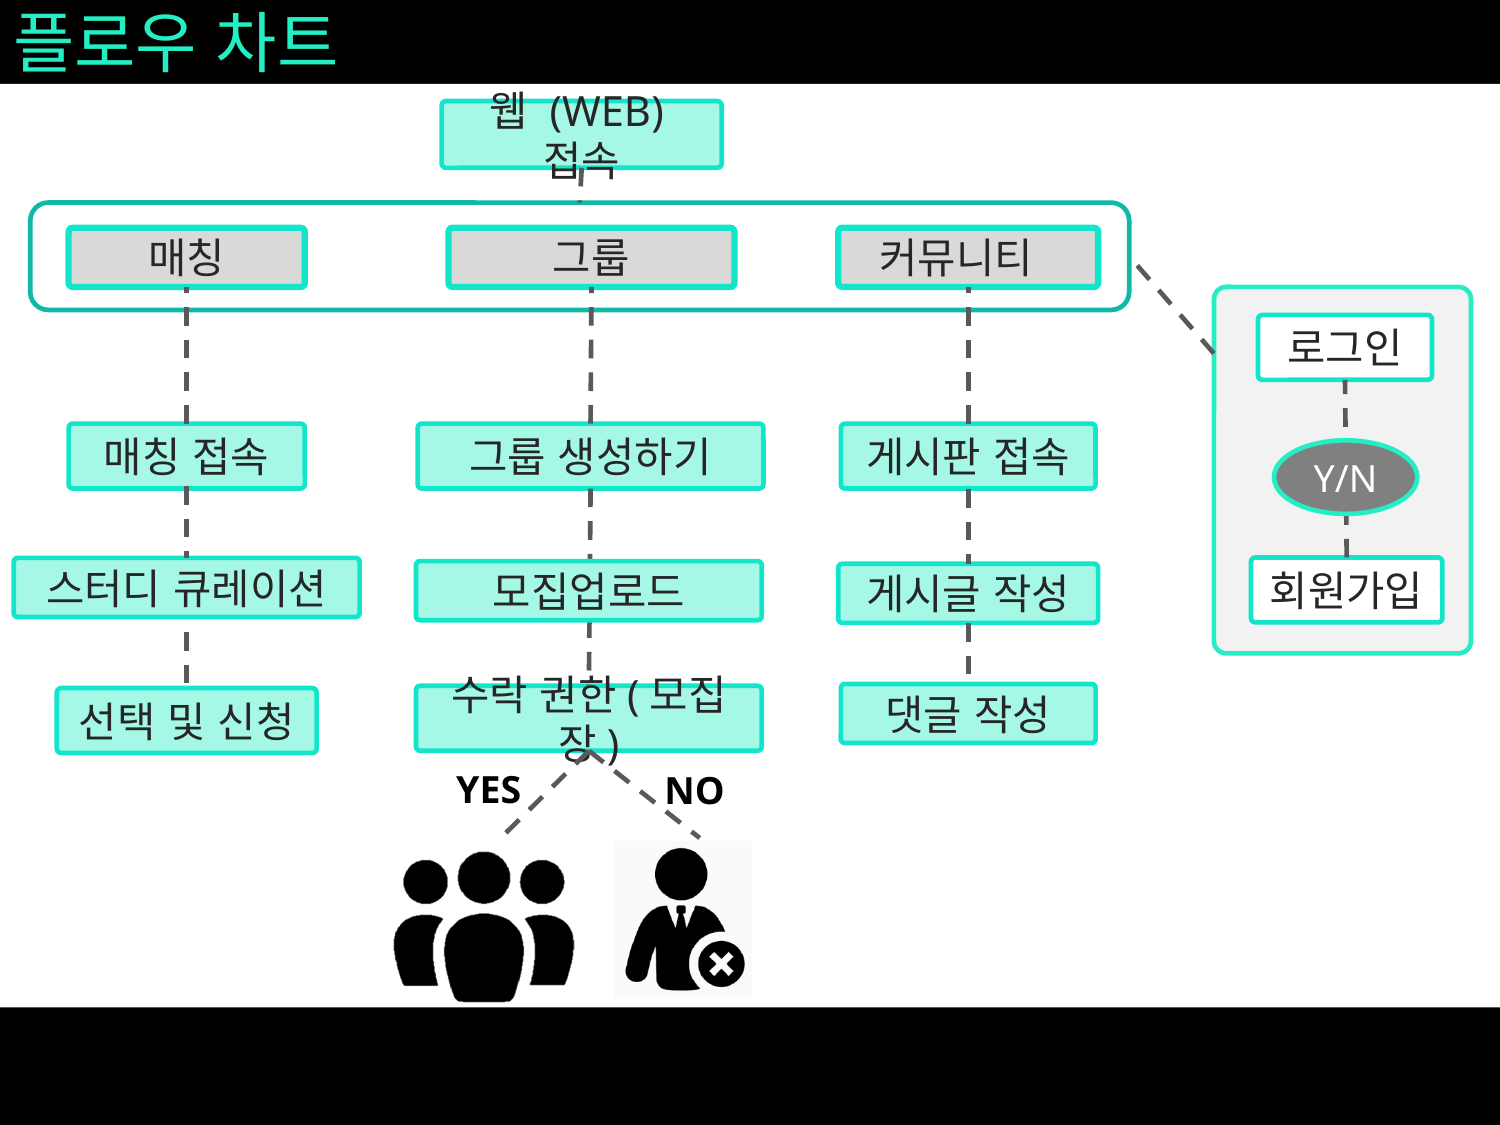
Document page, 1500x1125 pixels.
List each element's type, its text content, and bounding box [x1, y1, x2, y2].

text_box 모집업로드 [591, 560, 763, 622]
text_box 스터디 큐레이션 [12, 556, 361, 618]
text_box 게시글 작성 [837, 562, 1100, 624]
text_box 회원가입 [1249, 556, 1444, 624]
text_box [501, 750, 589, 837]
text_box 그룹 [447, 226, 736, 288]
text_box 웹 (WEB)접속 [440, 100, 723, 169]
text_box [588, 750, 700, 838]
text_box Y/N [1347, 439, 1419, 515]
text_box 로그인 [1257, 313, 1434, 381]
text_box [373, 840, 752, 1017]
text_box 댓글 작성 [839, 682, 1097, 745]
text_box [1212, 285, 1473, 655]
text_box [29, 201, 1131, 311]
text_box 모집업로드 [414, 560, 588, 622]
text_box 커뮤니티 [837, 226, 1100, 288]
text_box YES [437, 758, 501, 819]
text_box 매칭 [67, 226, 306, 288]
text_box Y/N [1272, 439, 1345, 515]
text_box [0, 83, 1500, 1008]
text_box 선택 및 신청 [55, 687, 318, 755]
text_box 플로우 차트 [0, 0, 376, 89]
text_box NO [700, 759, 751, 819]
text_box 그룹 생성하기 [416, 422, 765, 490]
text_box 매칭 접속 [67, 422, 306, 490]
text_box 수락 권한(모집장) [414, 684, 763, 752]
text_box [1129, 256, 1214, 354]
text_box 게시판 접속 [839, 422, 1097, 490]
